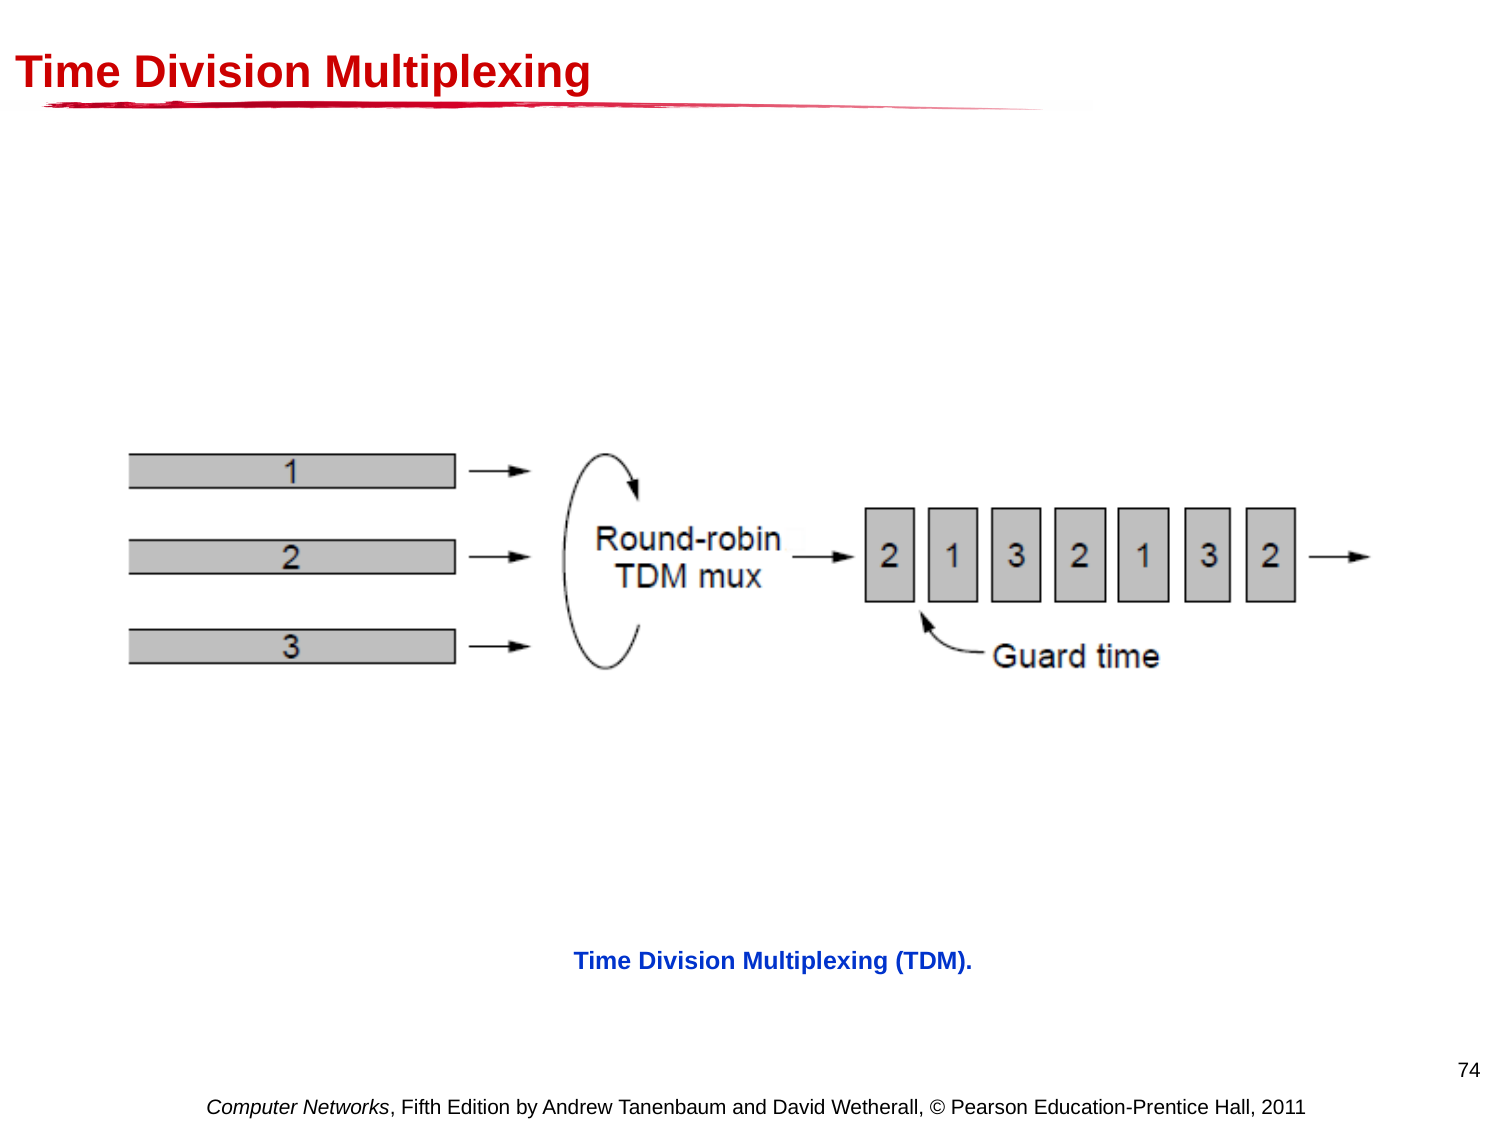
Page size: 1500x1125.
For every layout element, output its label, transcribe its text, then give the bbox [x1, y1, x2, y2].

text_box Computer Networks, Fifth Edition by Andrew Tanenbaum and David Wetherall, © Pearson Education-Prentice Hall, 2011 [49, 1087, 1463, 1125]
picture [93, 424, 1406, 701]
title Time Division Multiplexing [0, 12, 1388, 125]
list Time Division Multiplexing (TDM). [47, 937, 1500, 1075]
